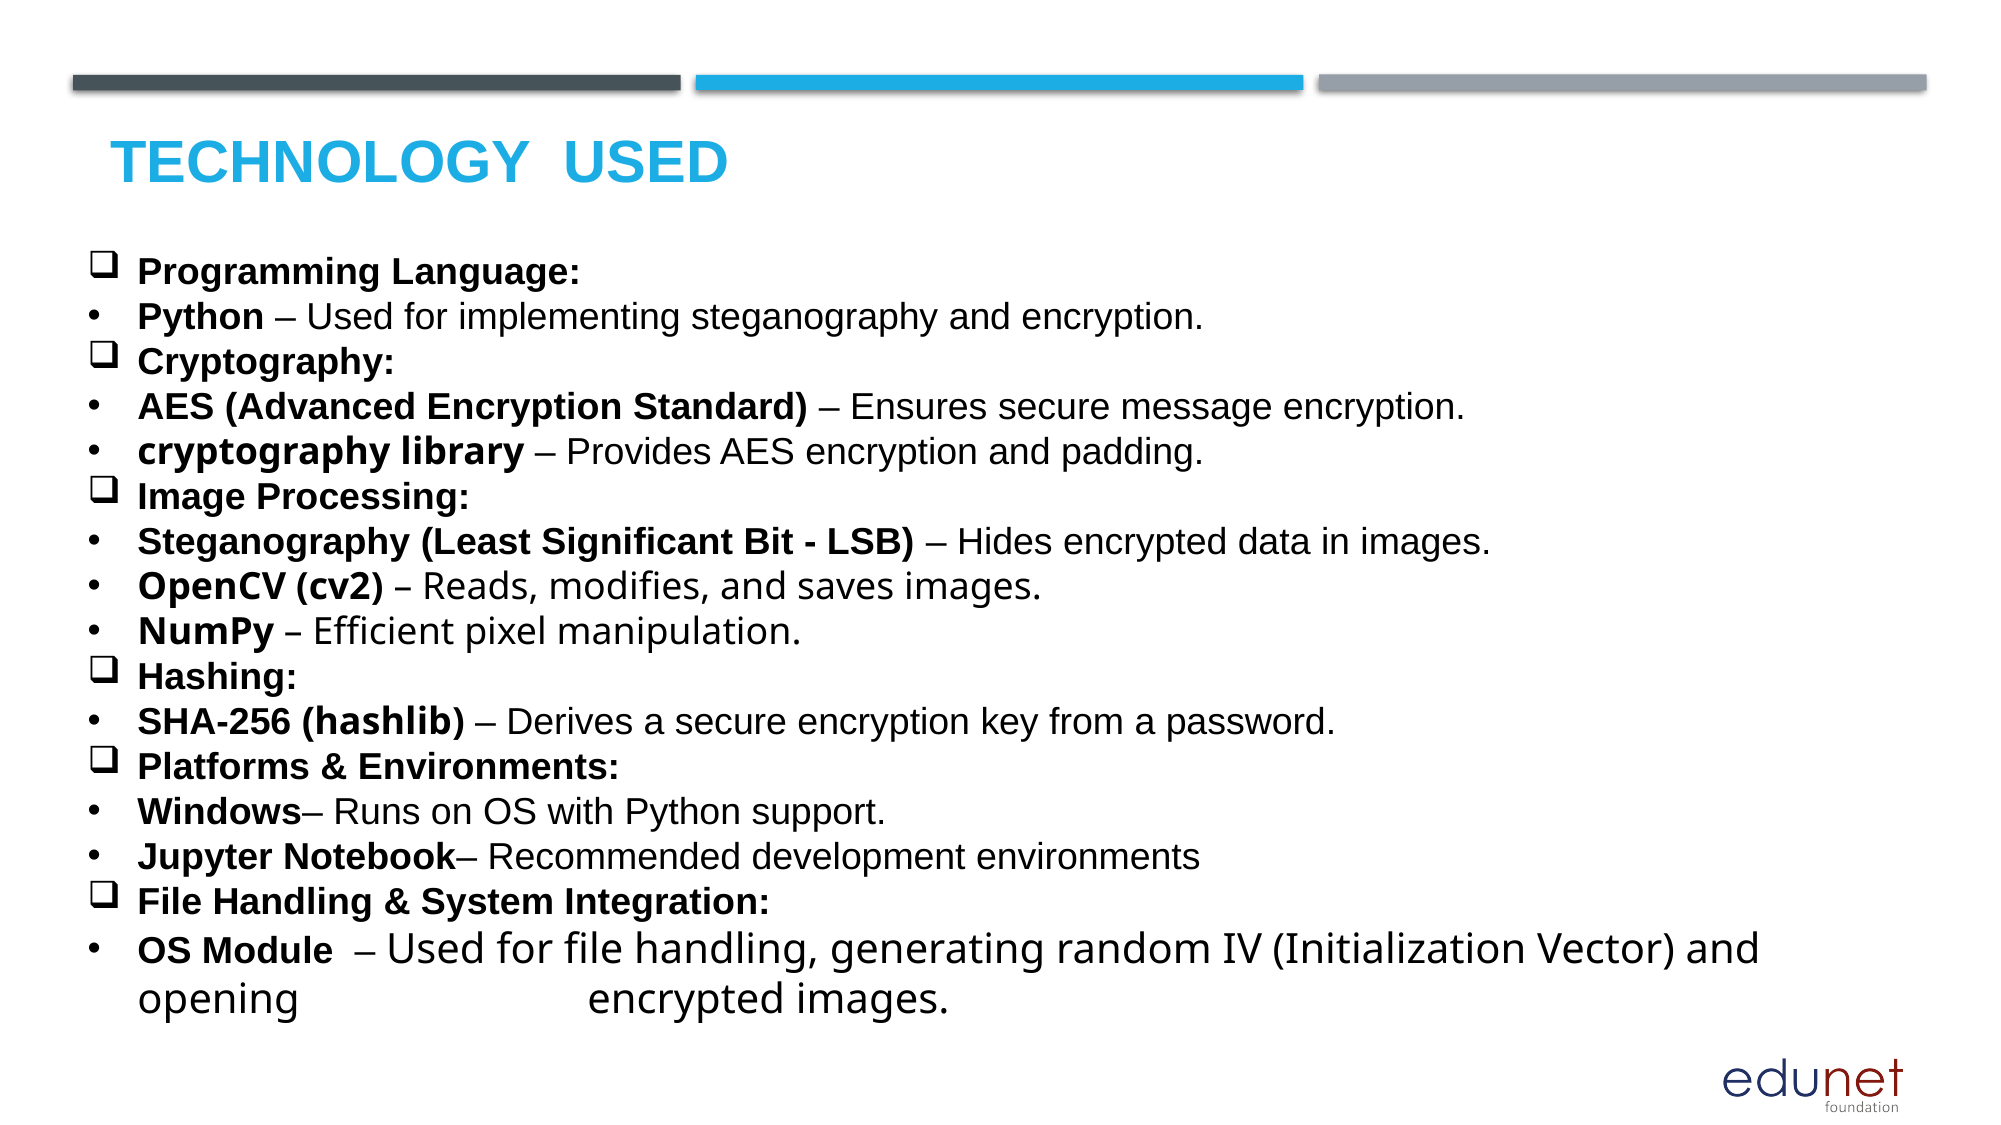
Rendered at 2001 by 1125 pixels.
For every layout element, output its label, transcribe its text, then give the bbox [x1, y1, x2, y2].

title Technology used [95, 115, 1905, 203]
picture [1719, 1056, 1905, 1116]
list Programming Language: Python – Used for implementing steganography and encryption. Cryptography: AES (Advanced Encryption Standard) – Ensures secure message encryption. cryptography library – Provides AES encryption and padding. Image Processing: Steganography (Least Significant Bit - LSB) – Hides encrypted data in images. OpenCV (cv2) – Reads, modifies, and saves images. NumPy – Efficient pixel manipulation. Hashing: SHA-256 (hashlib) – Derives a secure encryption key from a password. Platforms & Environments: Windows– Runs on OS with Python support. Jupyter Notebook– Recommended development environments File Handling & System Integration: OS Module – Used for file handling, generating random IV (Initialization Vector) and opening encrypted images. [72, 239, 1863, 1030]
